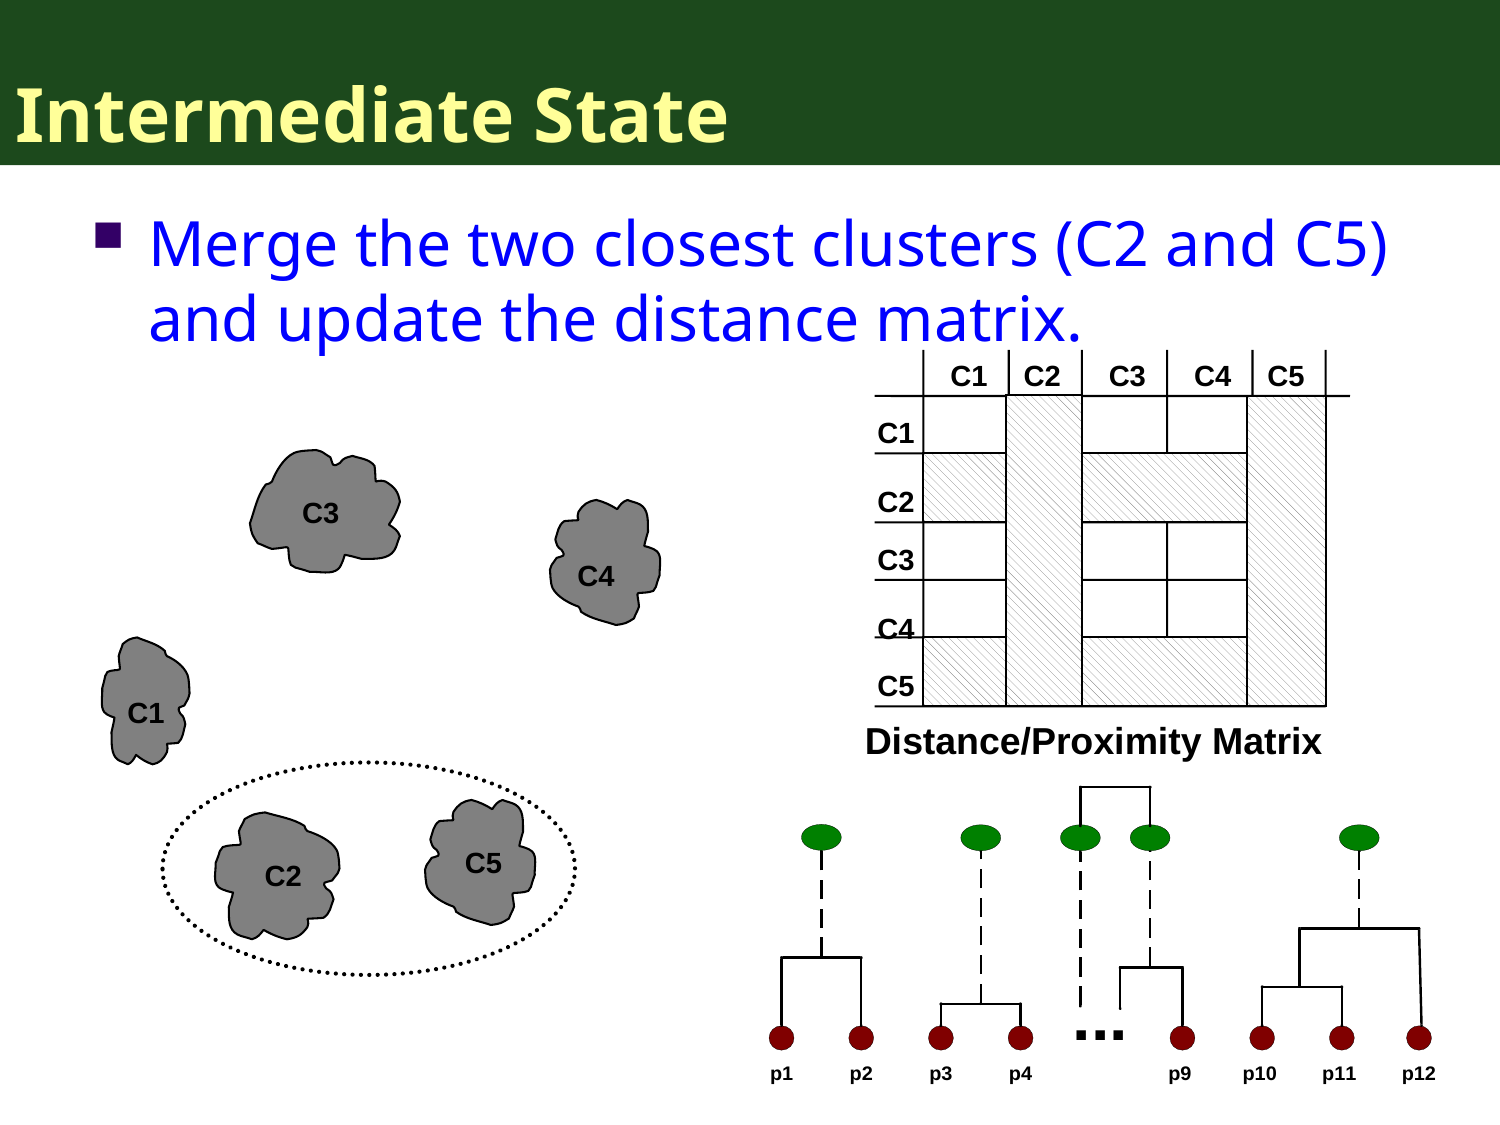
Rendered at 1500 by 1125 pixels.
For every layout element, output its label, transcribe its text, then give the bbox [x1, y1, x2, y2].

text_box C1 [112, 687, 188, 738]
text_box [101, 637, 190, 717]
text_box [162, 762, 576, 975]
list Merge the two closest clusters (C2 and C5) and update the distance matrix. [76, 196, 1427, 1059]
text_box C4 [562, 549, 638, 600]
text_box [111, 729, 182, 765]
title Intermediate State [0, 0, 1500, 166]
text_box [249, 450, 400, 573]
text_box [555, 499, 661, 594]
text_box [862, 349, 1350, 710]
text_box Distance/Proximity Matrix [849, 709, 1400, 770]
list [767, 784, 1438, 1088]
text_box [564, 598, 639, 625]
text_box C3 [287, 487, 363, 538]
text_box [549, 556, 562, 599]
